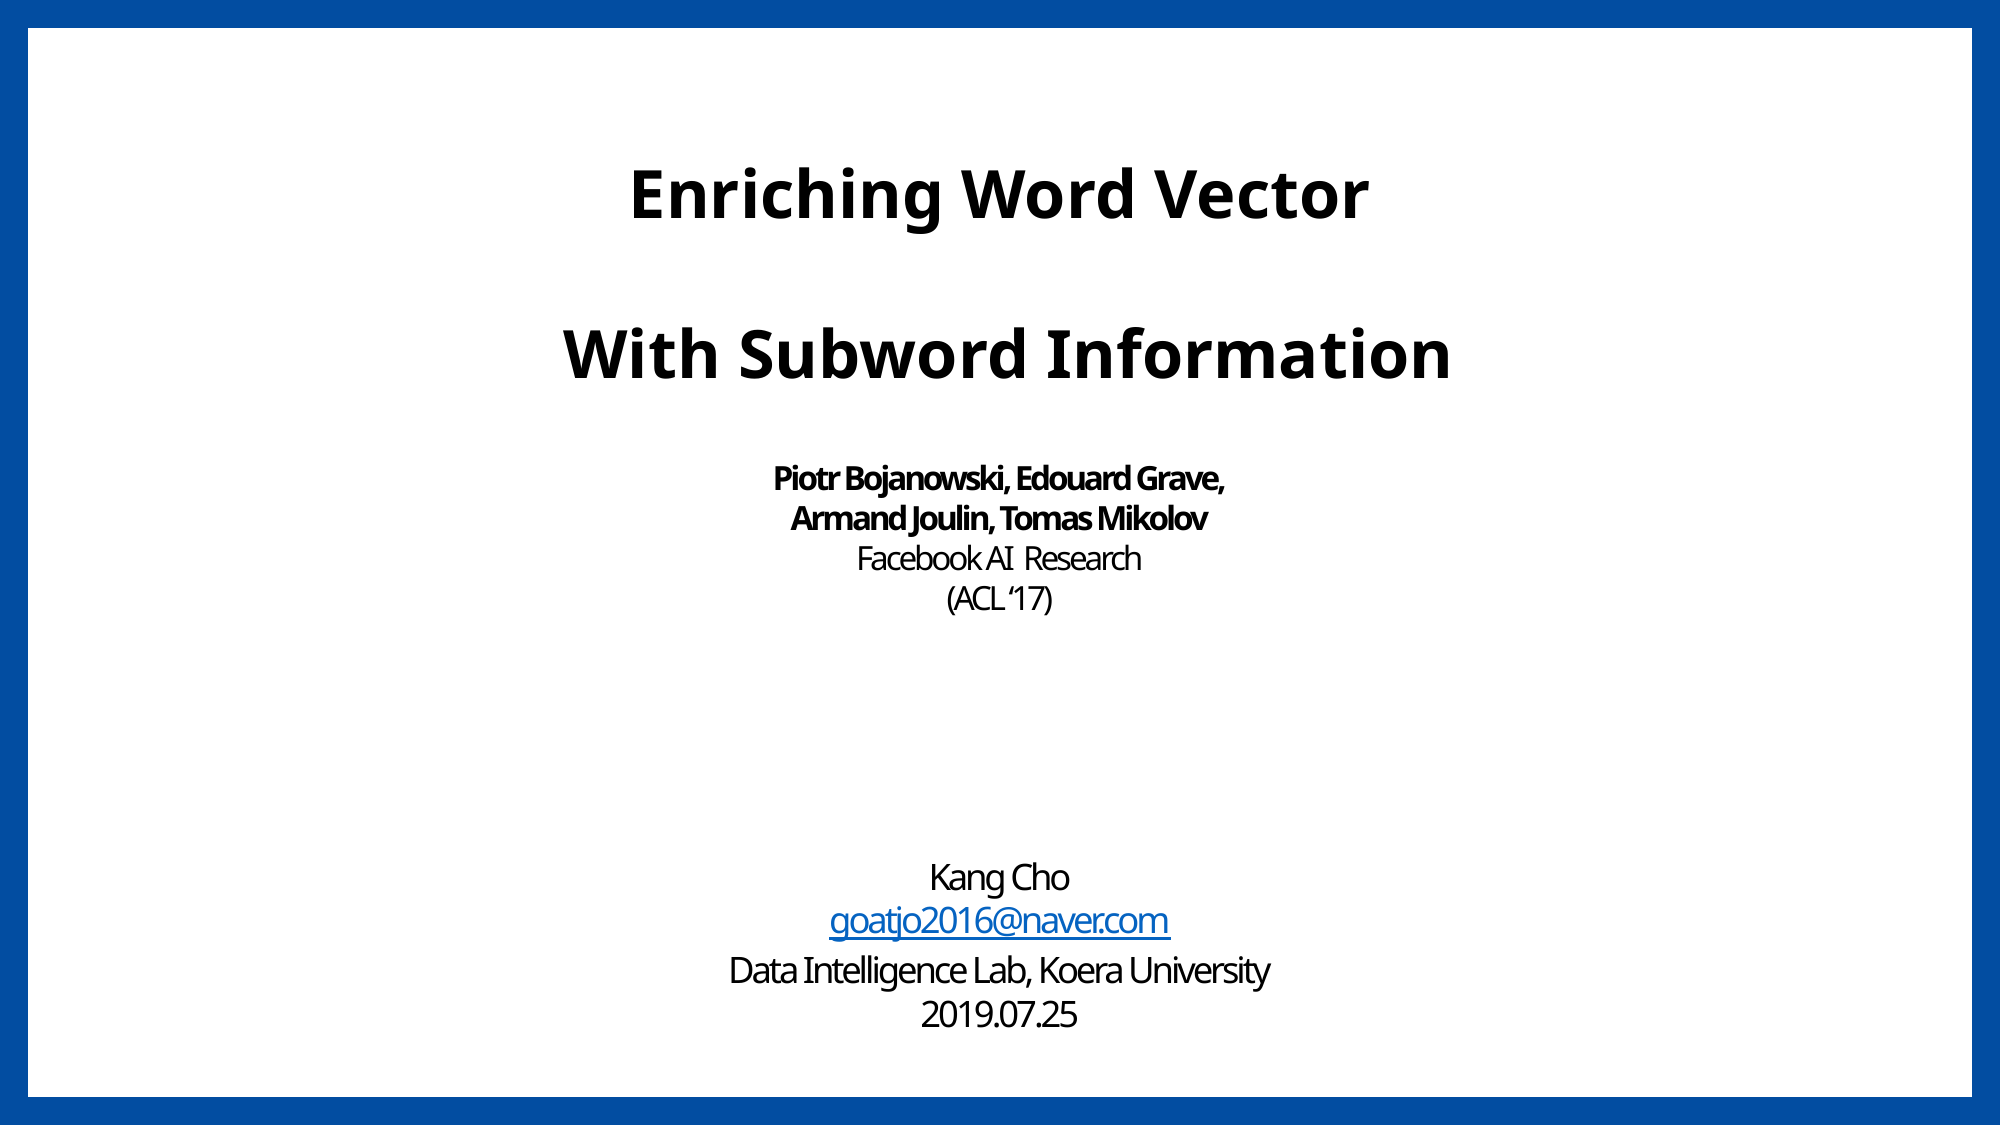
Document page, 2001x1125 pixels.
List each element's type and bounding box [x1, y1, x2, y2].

text_box [0, 0, 2000, 1125]
